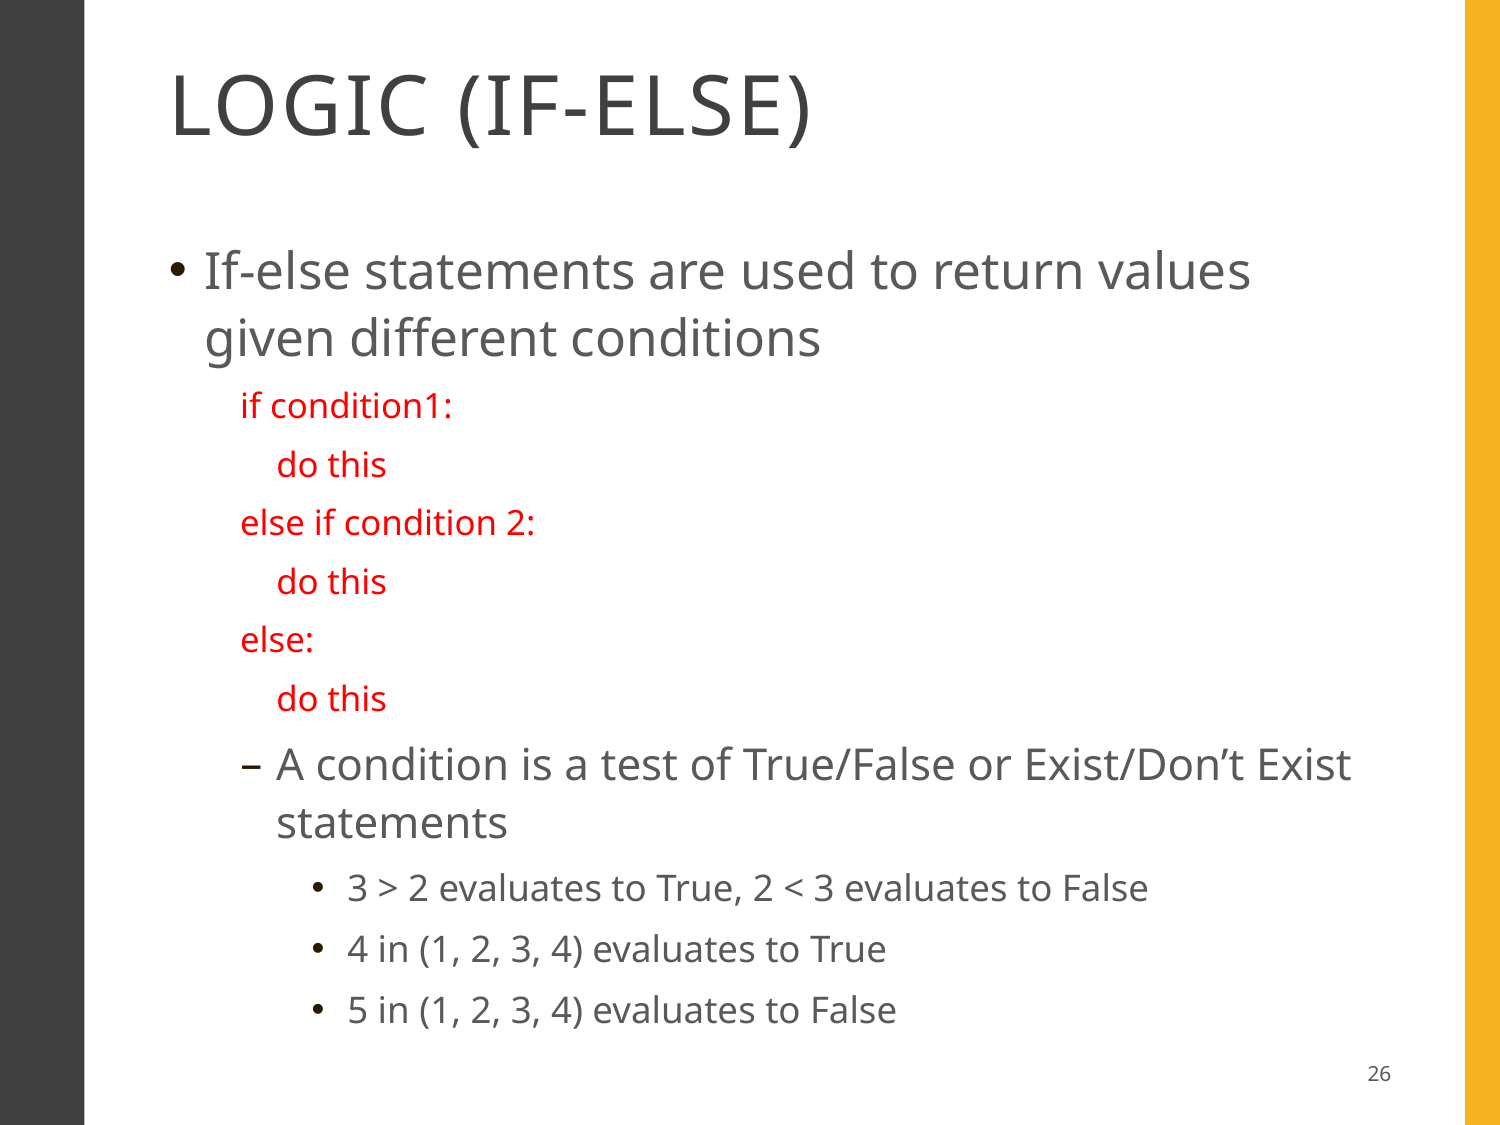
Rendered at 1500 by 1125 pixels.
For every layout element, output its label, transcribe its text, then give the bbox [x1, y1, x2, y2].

title Logic (if-Else) [154, 19, 1407, 199]
list If-else statements are used to return values given different conditions if condition1: do this else if condition 2: do this else: do this A condition is a test of True/False or Exist/Don’t Exist statements 3 > 2 evaluates to True, 2 < 3 evaluates to False 4 in (1, 2, 3, 4) evaluates to True 5 in (1, 2, 3, 4) evaluates to False [154, 224, 1407, 1046]
slide_number 26 [1059, 1045, 1407, 1103]
